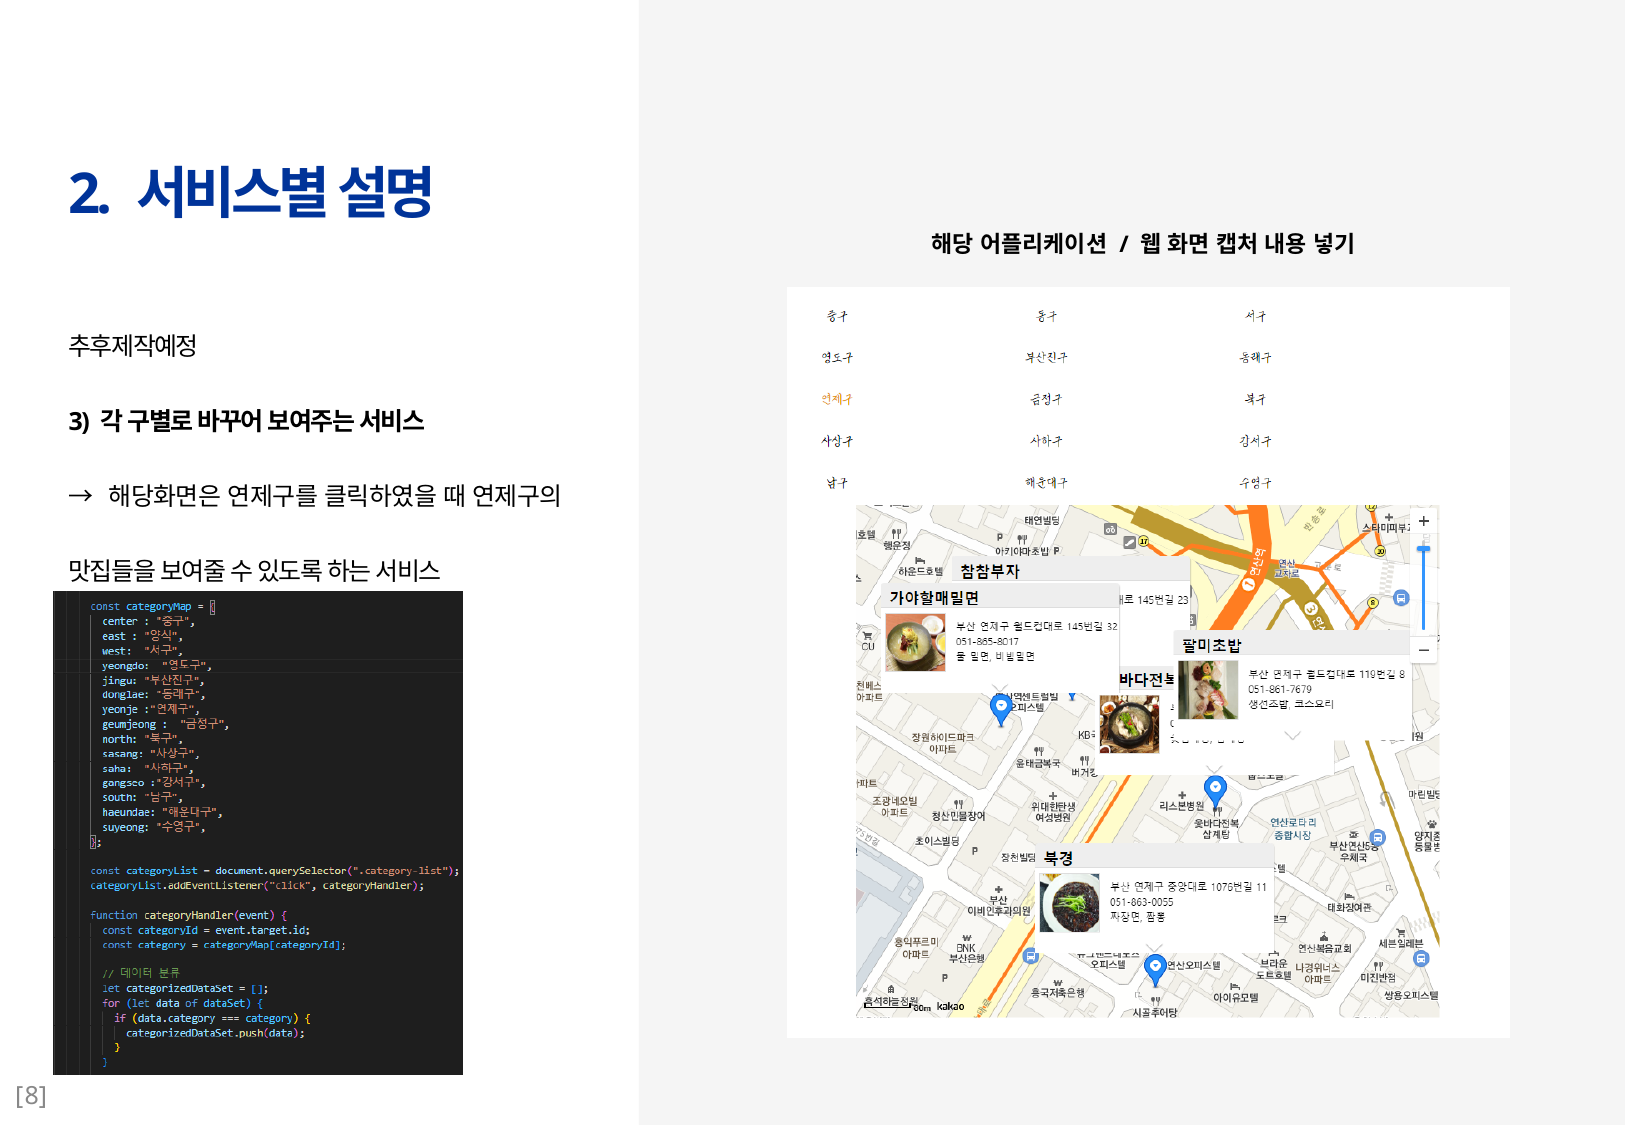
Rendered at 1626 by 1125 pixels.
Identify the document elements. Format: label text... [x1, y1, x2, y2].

text_box [8] [12, 1079, 57, 1125]
picture [787, 286, 1511, 1038]
title 2. 서비스별 설명 [66, 155, 613, 346]
text_box 추후제작예정 3) 각 구별로 바꾸어 보여주는 서비스 → 해당화면은 연제구를 클릭하였을 때 연제구의 맛집들을 보여줄 수 있도록 하는 서비스 [66, 283, 567, 586]
text_box 해당 어플리케이션 / 웹 화면 캡처 내용 넣기 [929, 227, 1413, 285]
picture [53, 591, 463, 1076]
